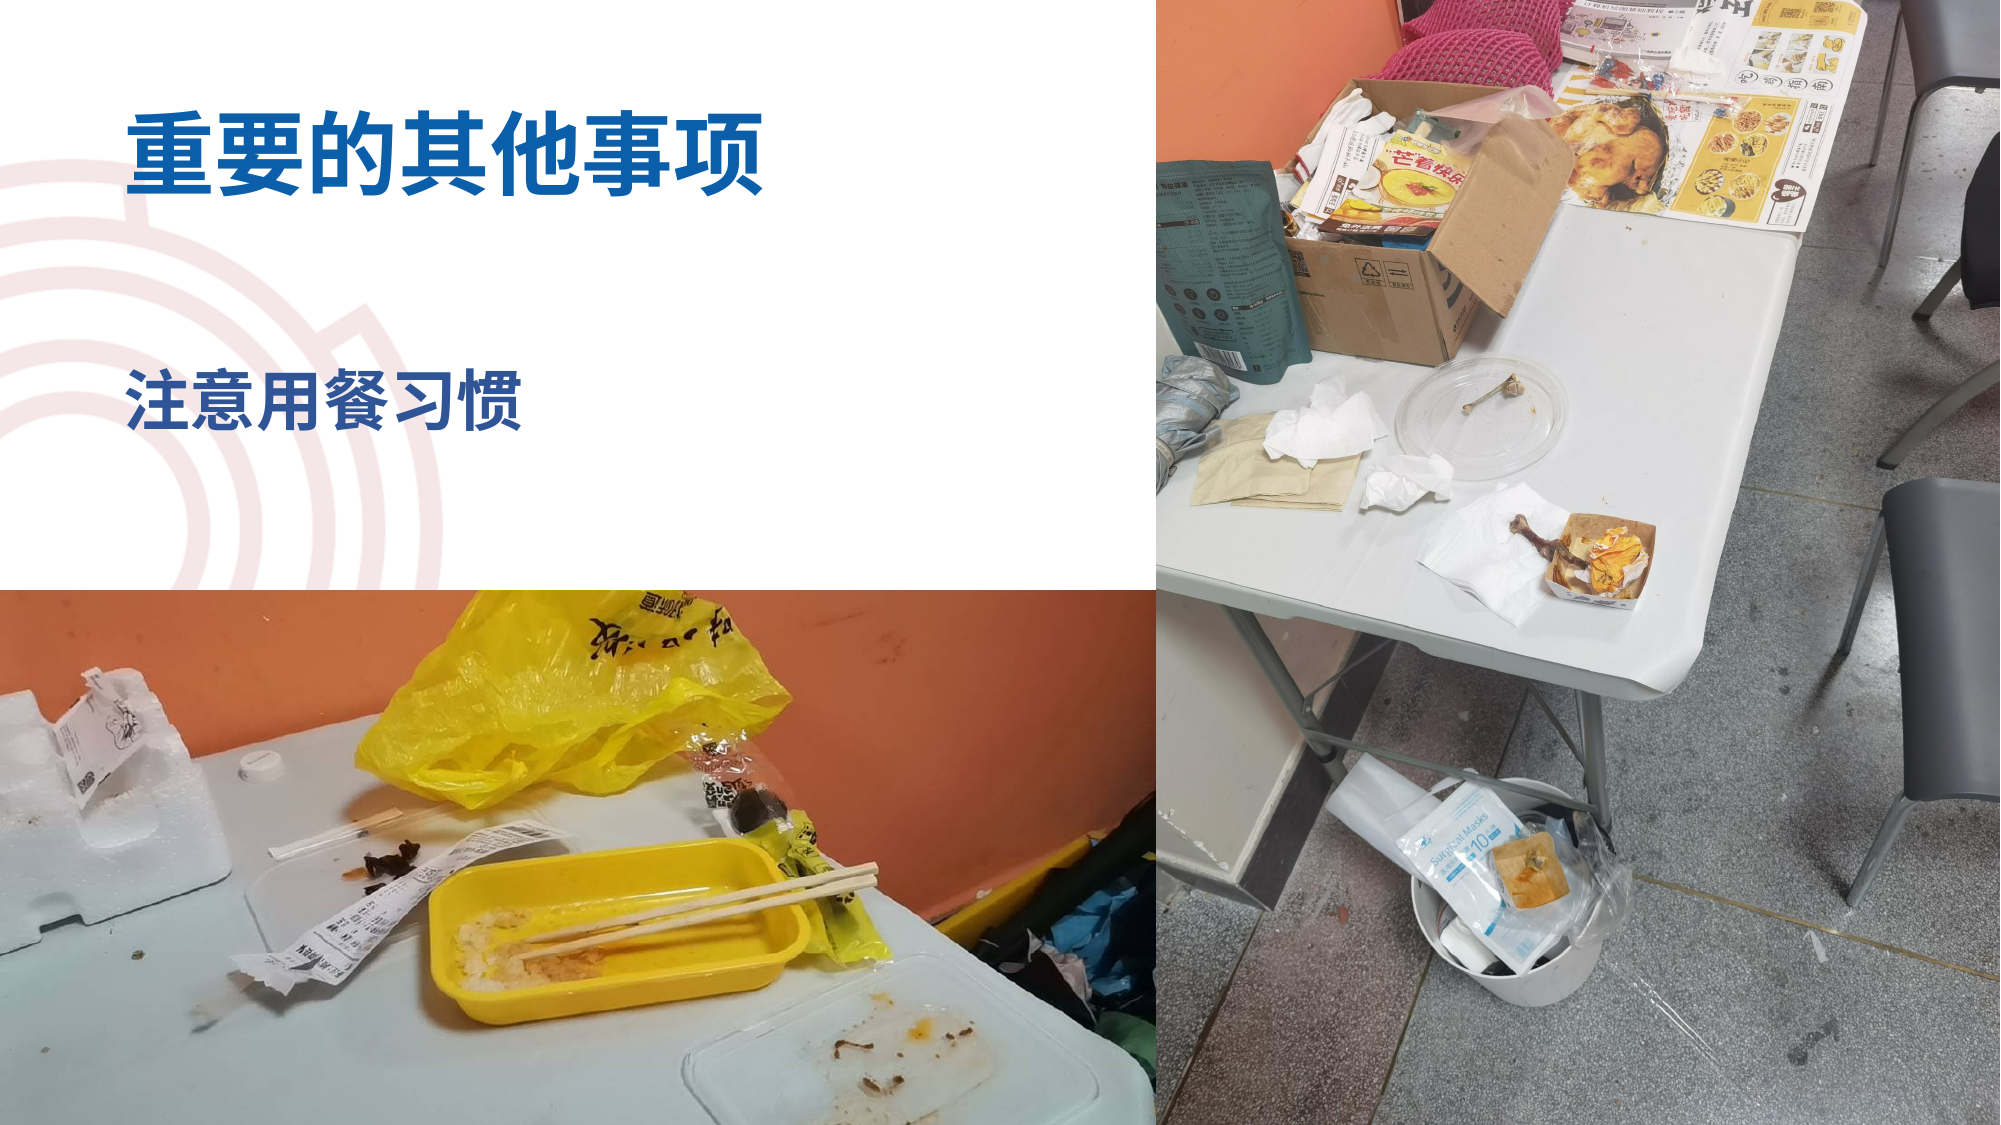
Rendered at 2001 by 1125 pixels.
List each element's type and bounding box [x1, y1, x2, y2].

text_box [0, 0, 2000, 1125]
